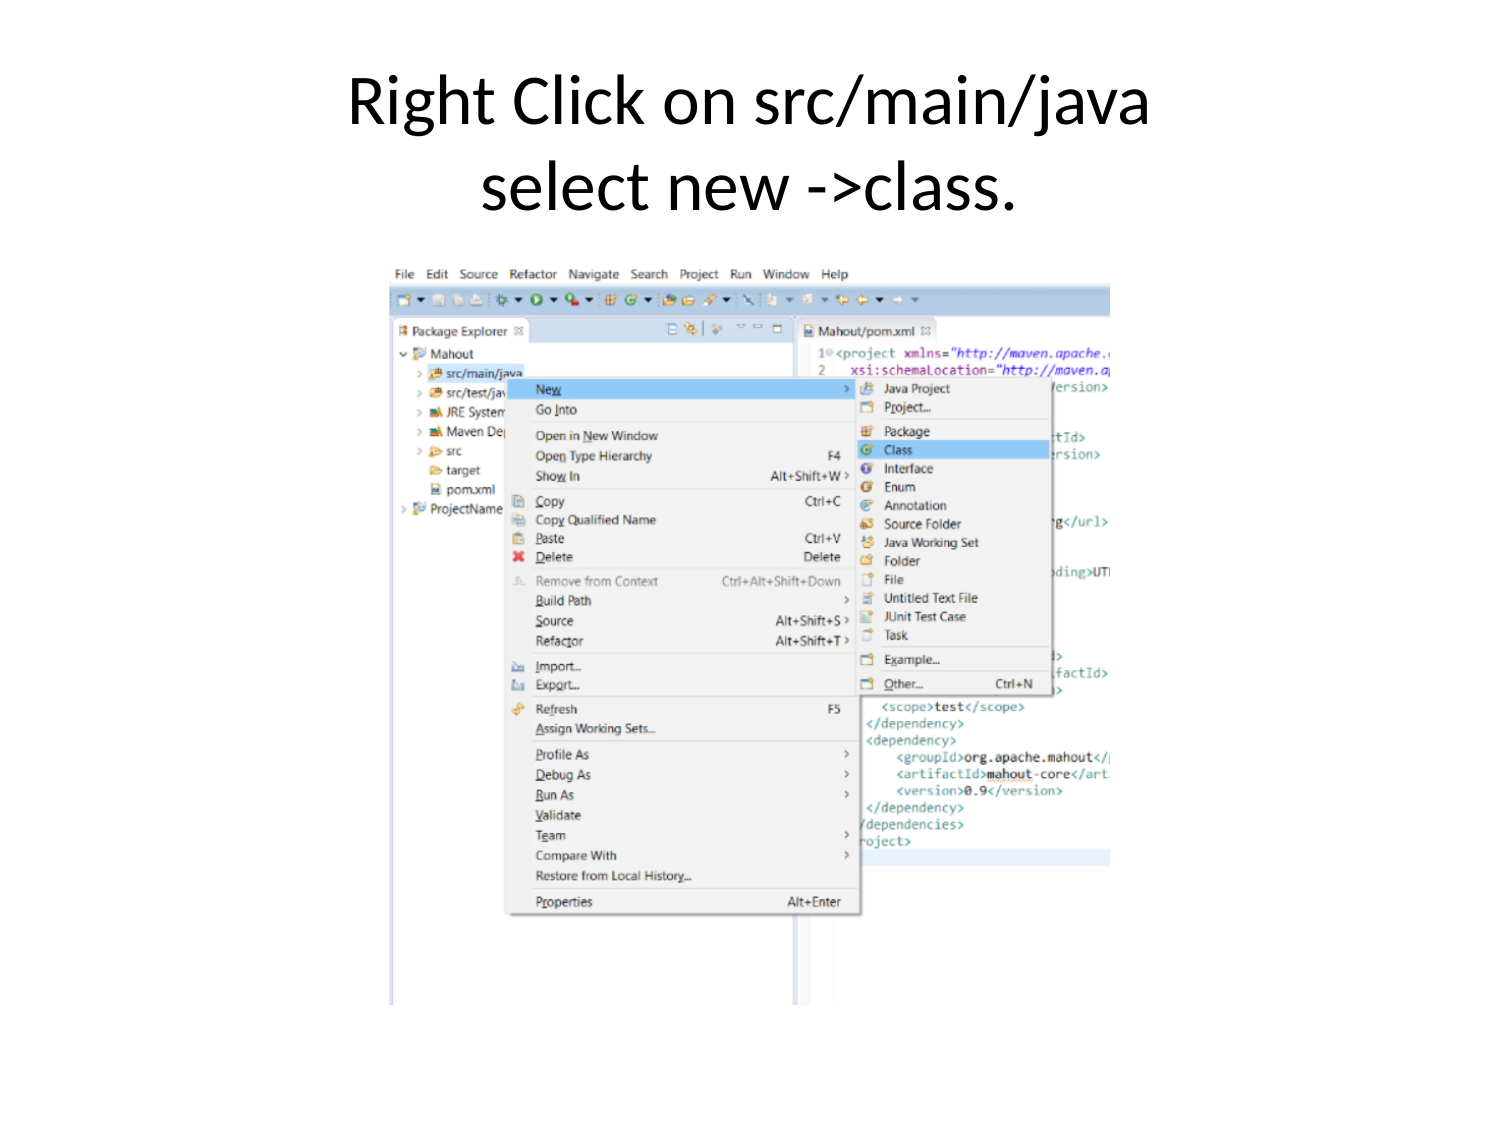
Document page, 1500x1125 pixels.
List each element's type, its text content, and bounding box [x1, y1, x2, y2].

title Right Click on src/main/java select new ->class. [75, 45, 1425, 233]
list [389, 262, 1111, 1006]
